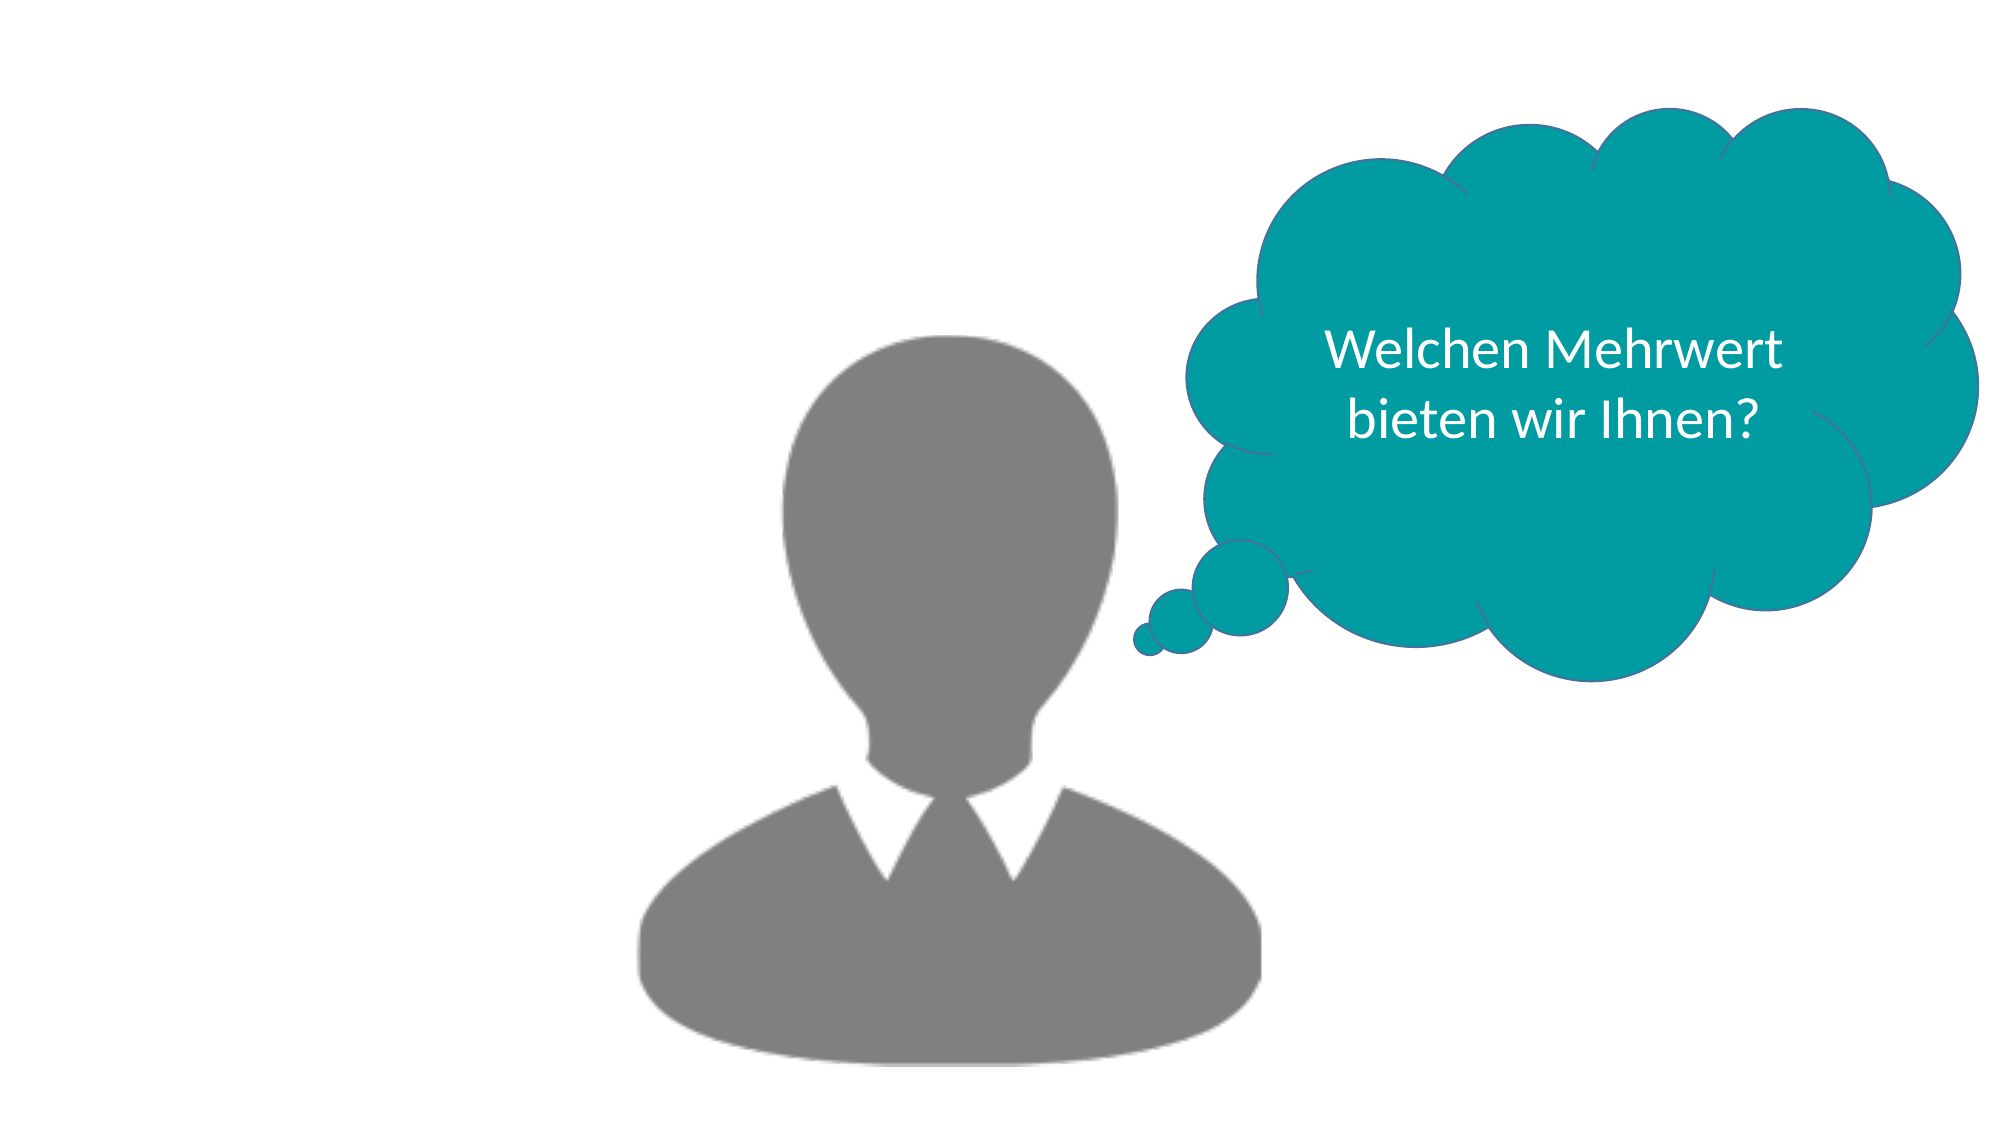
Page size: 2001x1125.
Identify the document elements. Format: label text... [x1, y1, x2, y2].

picture [584, 335, 1316, 1067]
text_box Welchen Mehrwert bieten wir Ihnen? [1197, 107, 1980, 683]
